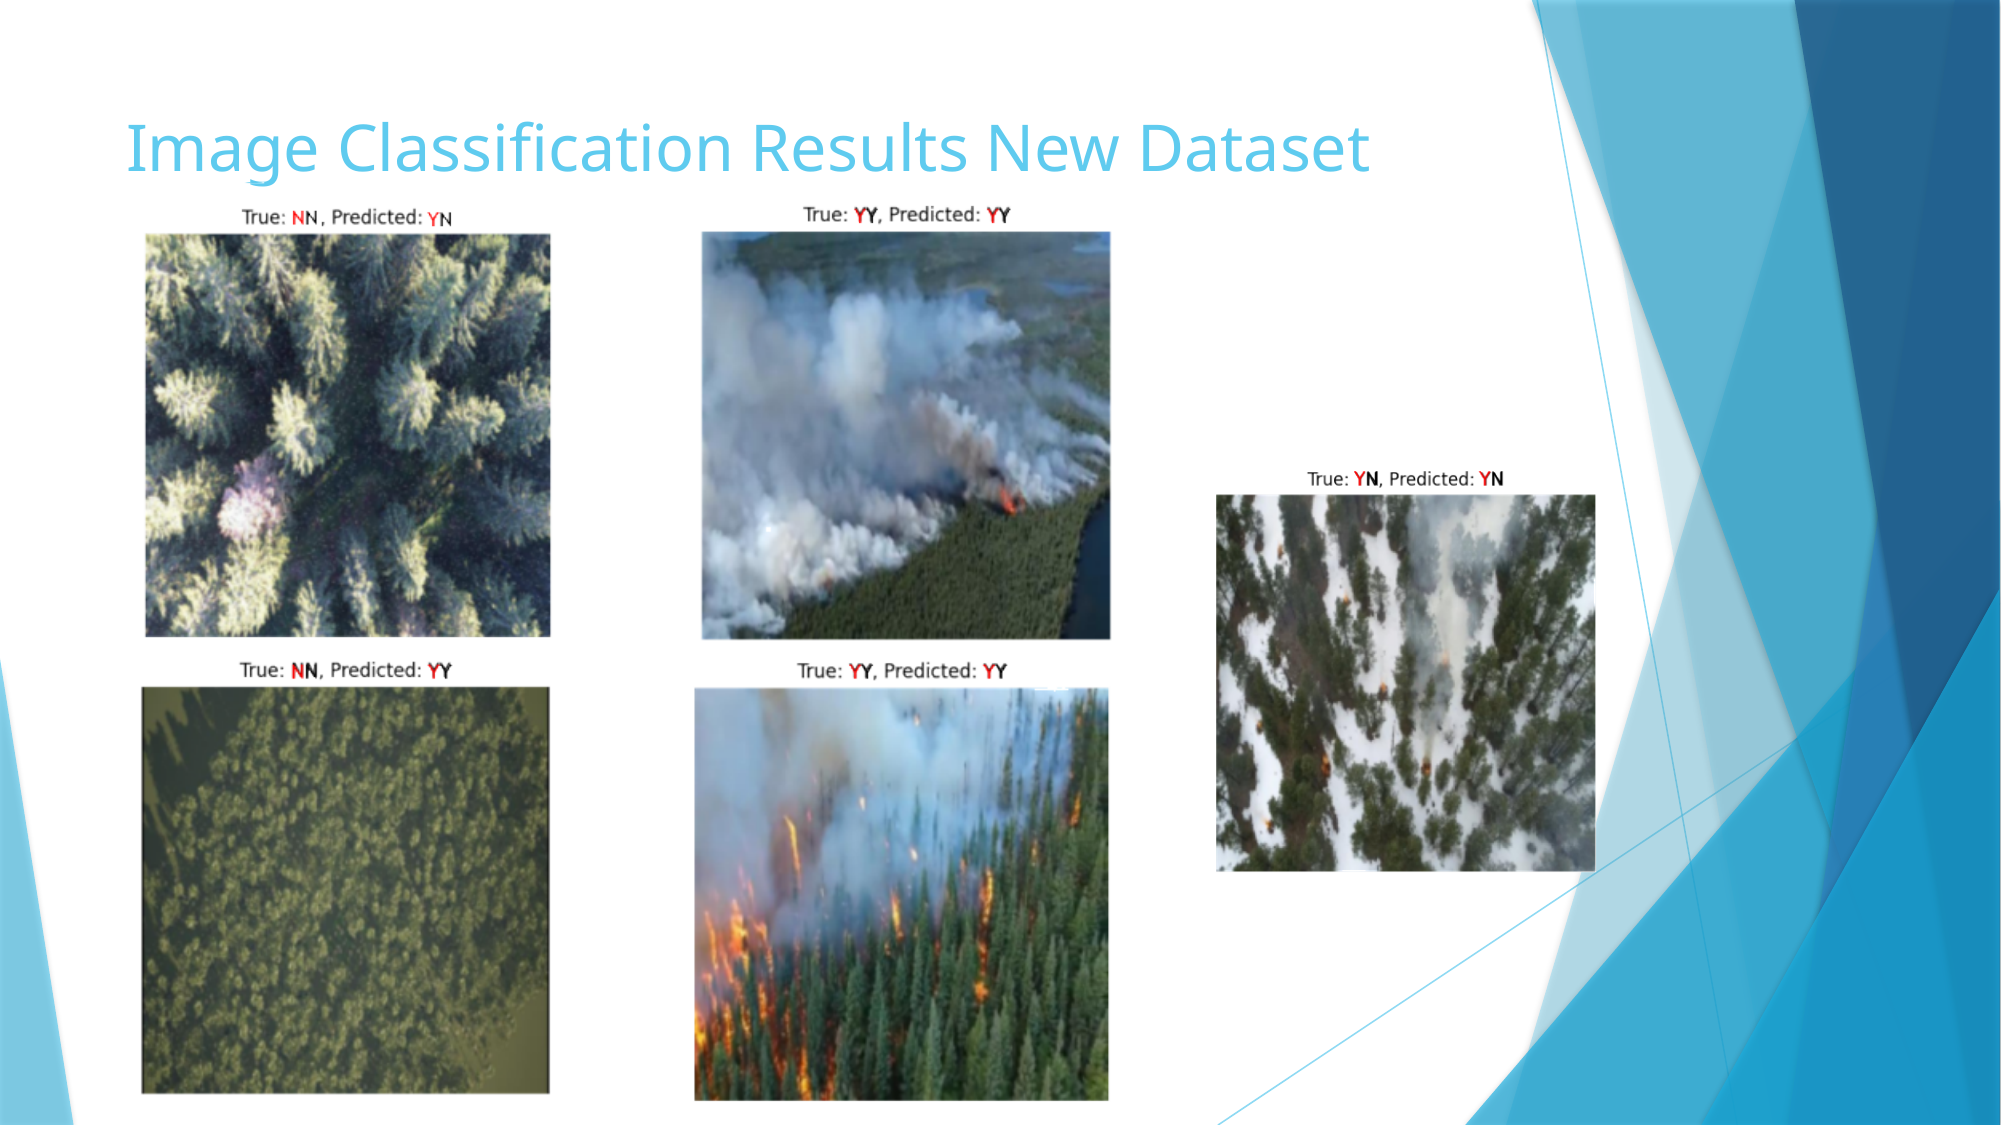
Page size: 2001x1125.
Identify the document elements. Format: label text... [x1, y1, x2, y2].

picture [1195, 446, 1614, 890]
title Image Classification Results New Dataset [111, 99, 1522, 317]
picture [129, 182, 1131, 1112]
